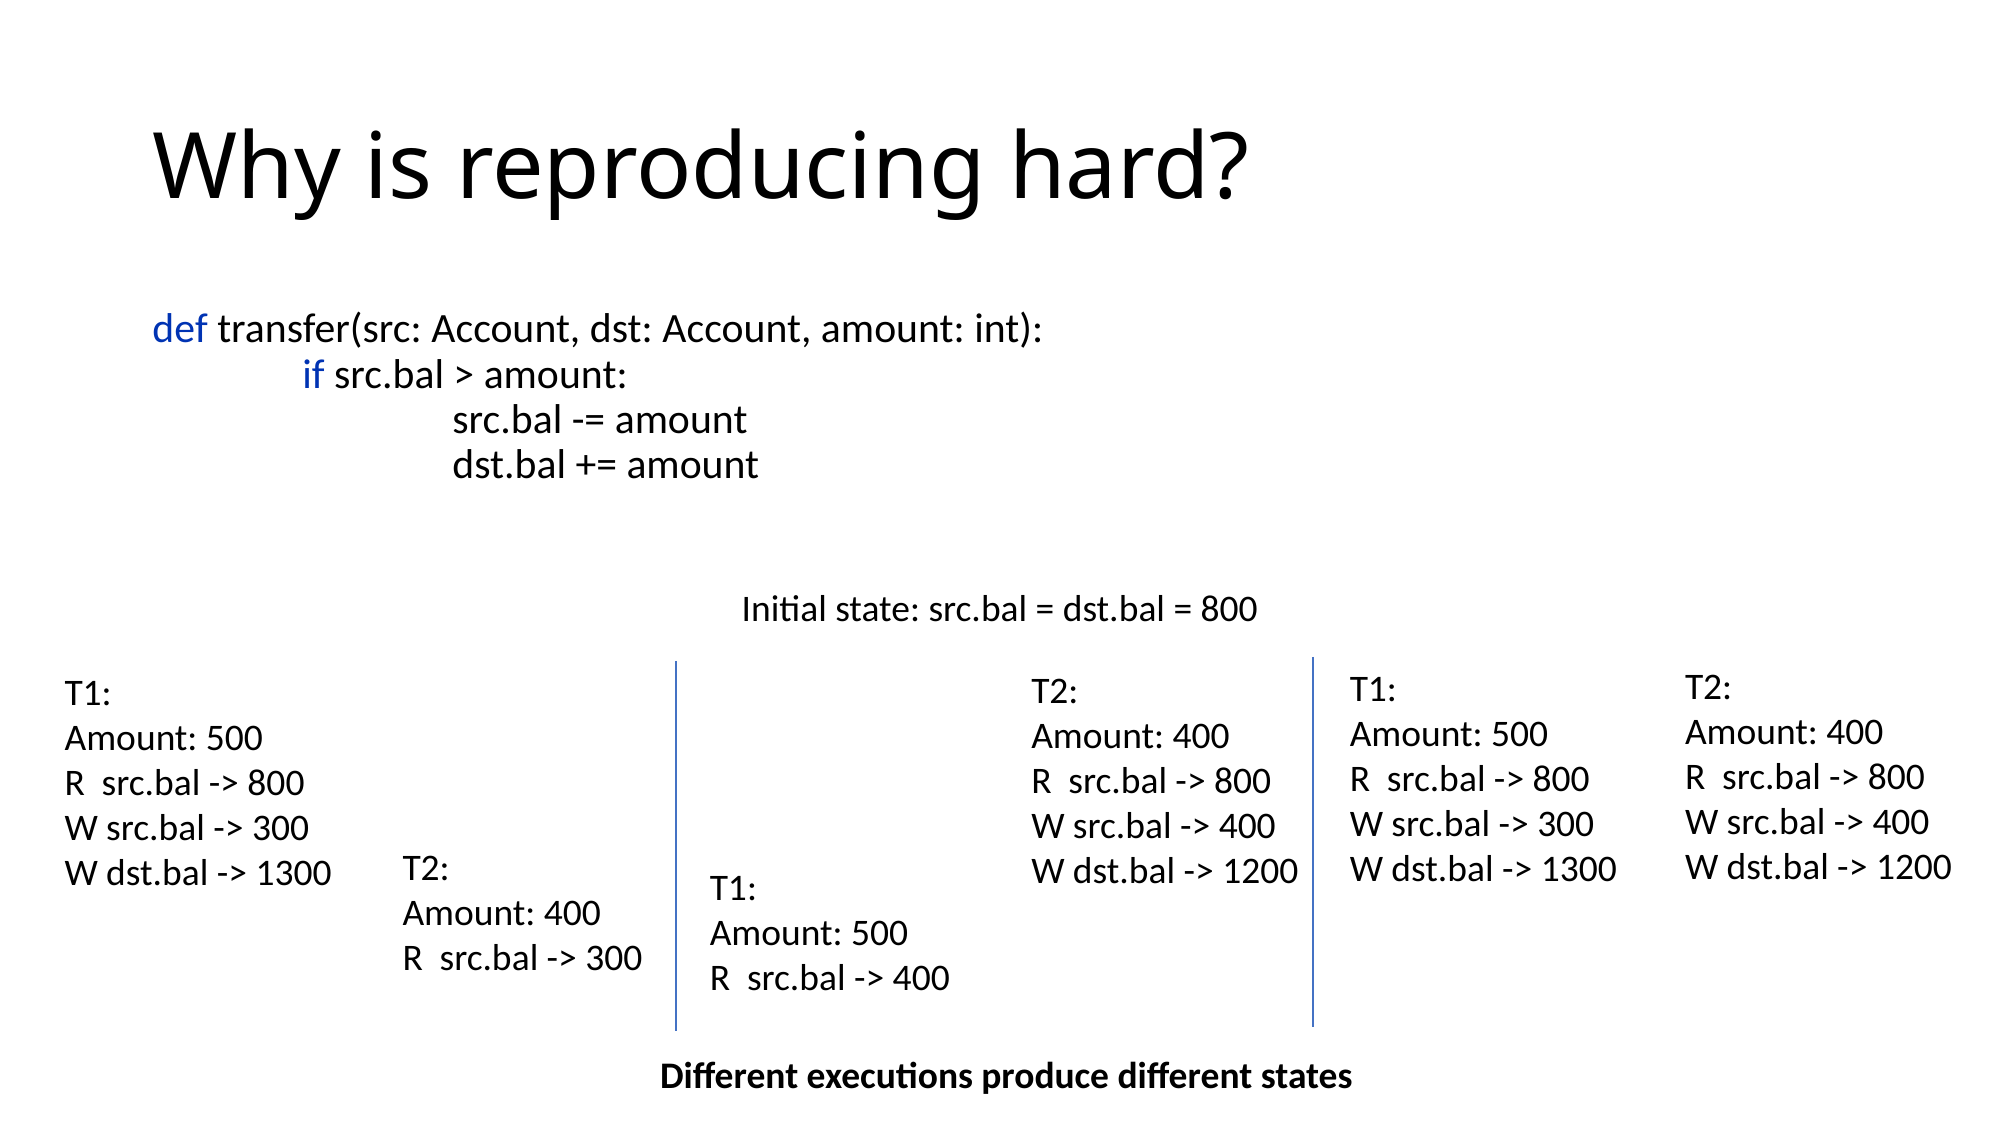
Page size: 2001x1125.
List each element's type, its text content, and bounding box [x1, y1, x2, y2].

text_box T2: Amount: 400 R src.bal -> 300 [387, 835, 658, 986]
title Why is reproducing hard? [137, 59, 1863, 278]
text_box T1: Amount: 500 R src.bal -> 800 W src.bal -> 300 W dst.bal -> 1300 [49, 660, 347, 901]
text_box T2: Amount: 400 R src.bal -> 800 W src.bal -> 400 W dst.bal -> 1200 [1670, 654, 1968, 895]
list def transfer(src: Account, dst: Account, amount: int): if src.bal > amount: src.bal -= amount dst.bal += amount [137, 299, 1082, 608]
text_box Initial state: src.bal = dst.bal = 800 [726, 576, 1274, 637]
text_box T2: Amount: 400 R src.bal -> 800 W src.bal -> 400 W dst.bal -> 1200 [1016, 658, 1312, 899]
text_box T1: Amount: 500 R src.bal -> 800 W src.bal -> 300 W dst.bal -> 1300 [1335, 656, 1632, 897]
text_box Different executions produce different states [645, 1043, 1369, 1104]
text_box T1: Amount: 500 R src.bal -> 400 [695, 855, 965, 1006]
